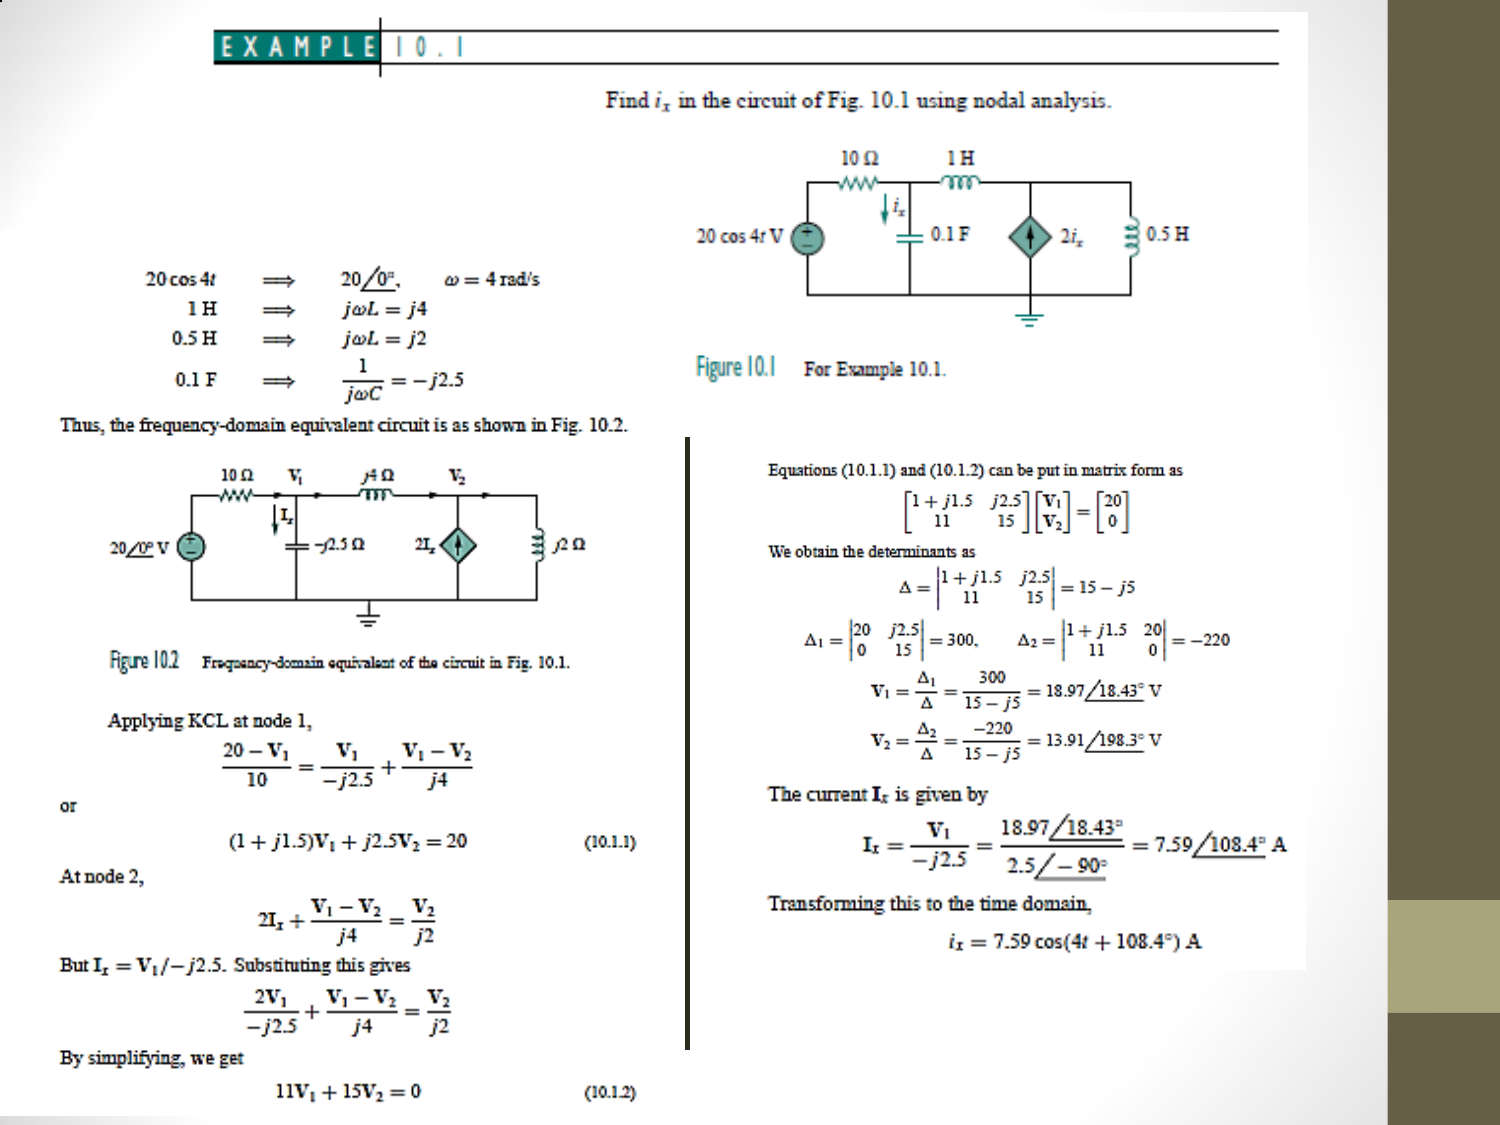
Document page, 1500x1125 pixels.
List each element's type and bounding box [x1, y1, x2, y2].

text_box [0, 12, 1308, 1117]
picture [0, 0, 1387, 1125]
